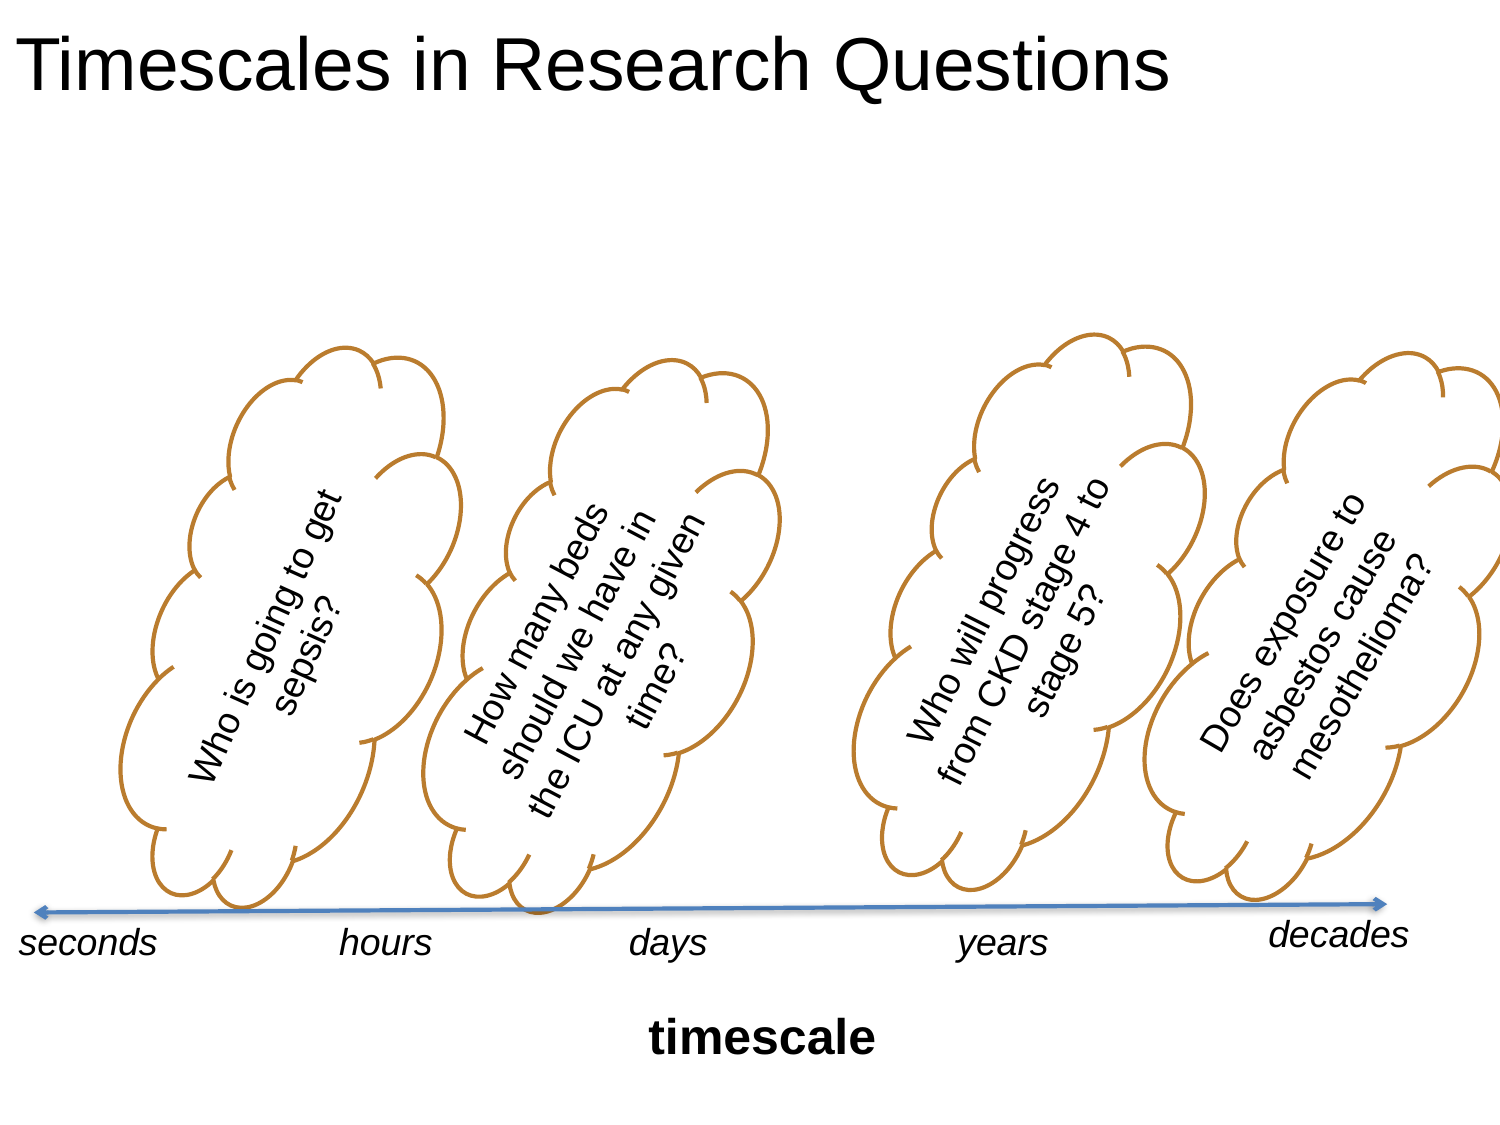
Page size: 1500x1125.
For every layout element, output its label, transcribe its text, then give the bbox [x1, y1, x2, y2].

text_box Who is going to get sepsis? [120, 347, 461, 902]
text_box hours [324, 921, 448, 971]
text_box Does exposure to asbestos cause mesothelioma? [1144, 353, 1500, 900]
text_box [33, 903, 1388, 913]
text_box How many beds should we have in the ICU at any given time? [423, 360, 780, 902]
title Timescales in Research Questions [0, 0, 1500, 126]
text_box years [942, 921, 1064, 971]
text_box decades [1253, 902, 1425, 962]
text_box days [614, 921, 723, 971]
text_box Who will progress from CKD stage 4 to stage 5? [853, 334, 1205, 890]
text_box timescale [633, 996, 892, 1072]
text_box seconds [3, 910, 173, 971]
